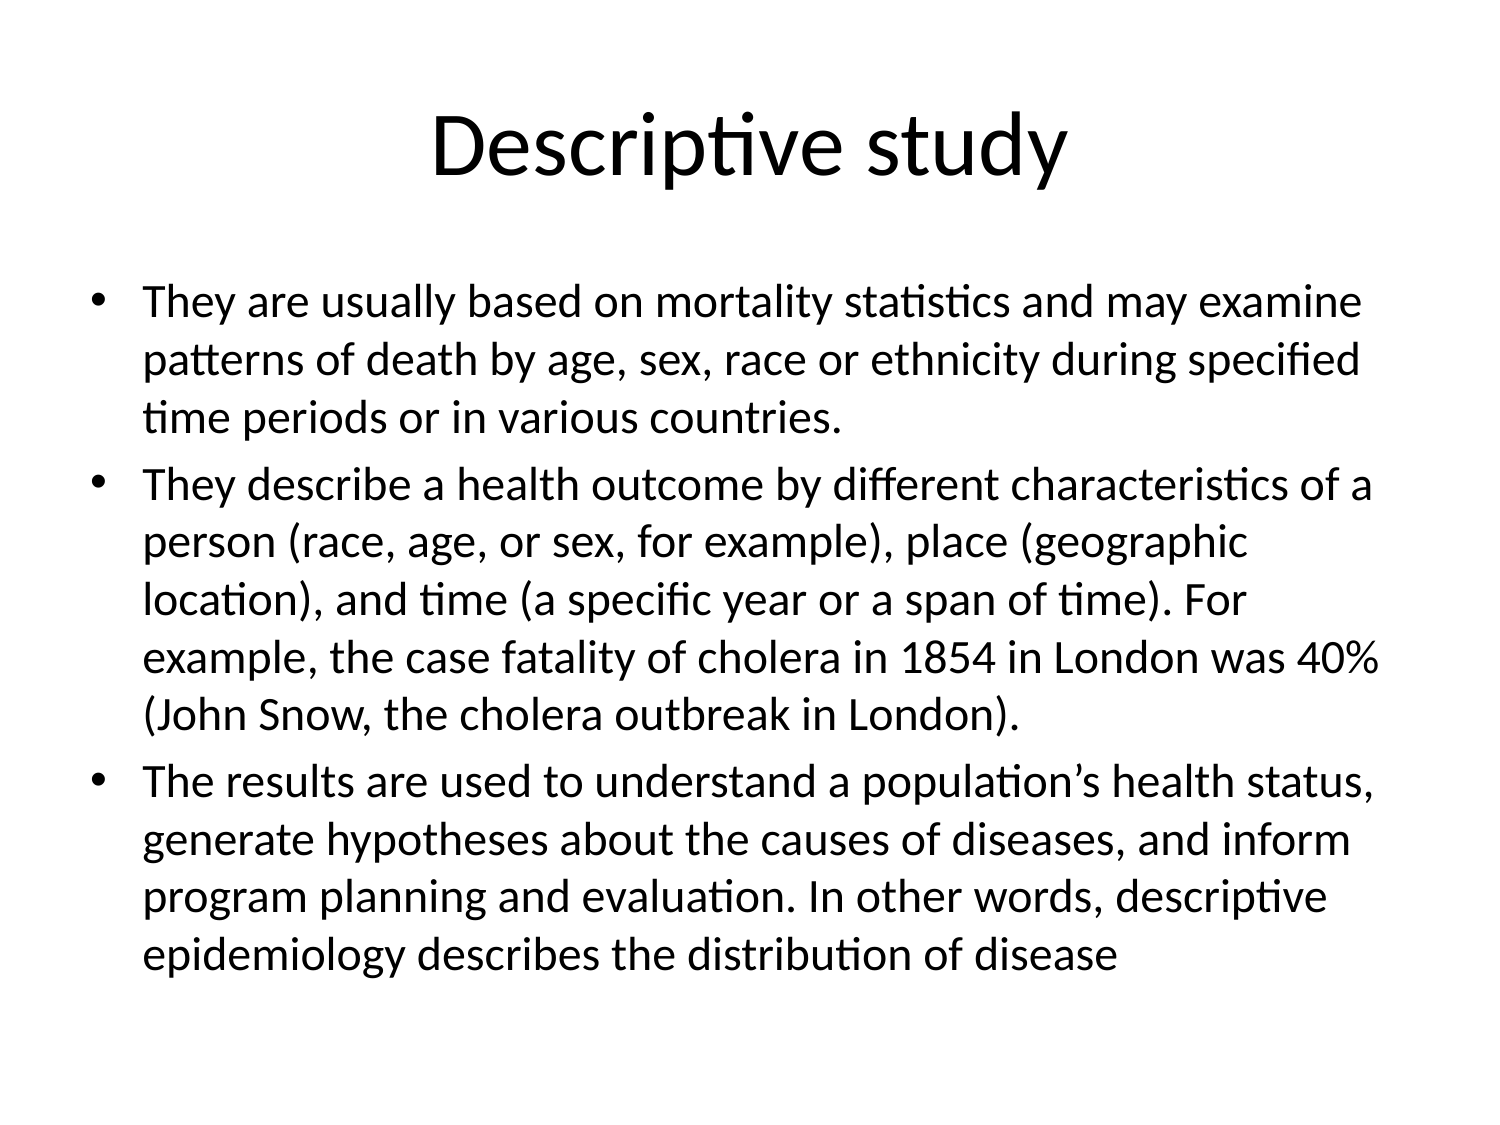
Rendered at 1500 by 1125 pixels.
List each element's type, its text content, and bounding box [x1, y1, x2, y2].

title Descriptive study [75, 45, 1425, 233]
list They are usually based on mortality statistics and may examine patterns of death by age, sex, race or ethnicity during specified time periods or in various countries. They describe a health outcome by different characteristics of a person (race, age, or sex, for example), place (geographic location), and time (a specific year or a span of time). For example, the case fatality of cholera in 1854 in London was 40% (John Snow, the cholera outbreak in London). The results are used to understand a population’s health status, generate hypotheses about the causes of diseases, and inform program planning and evaluation. In other words, descriptive epidemiology describes the distribution of disease [75, 262, 1425, 1005]
